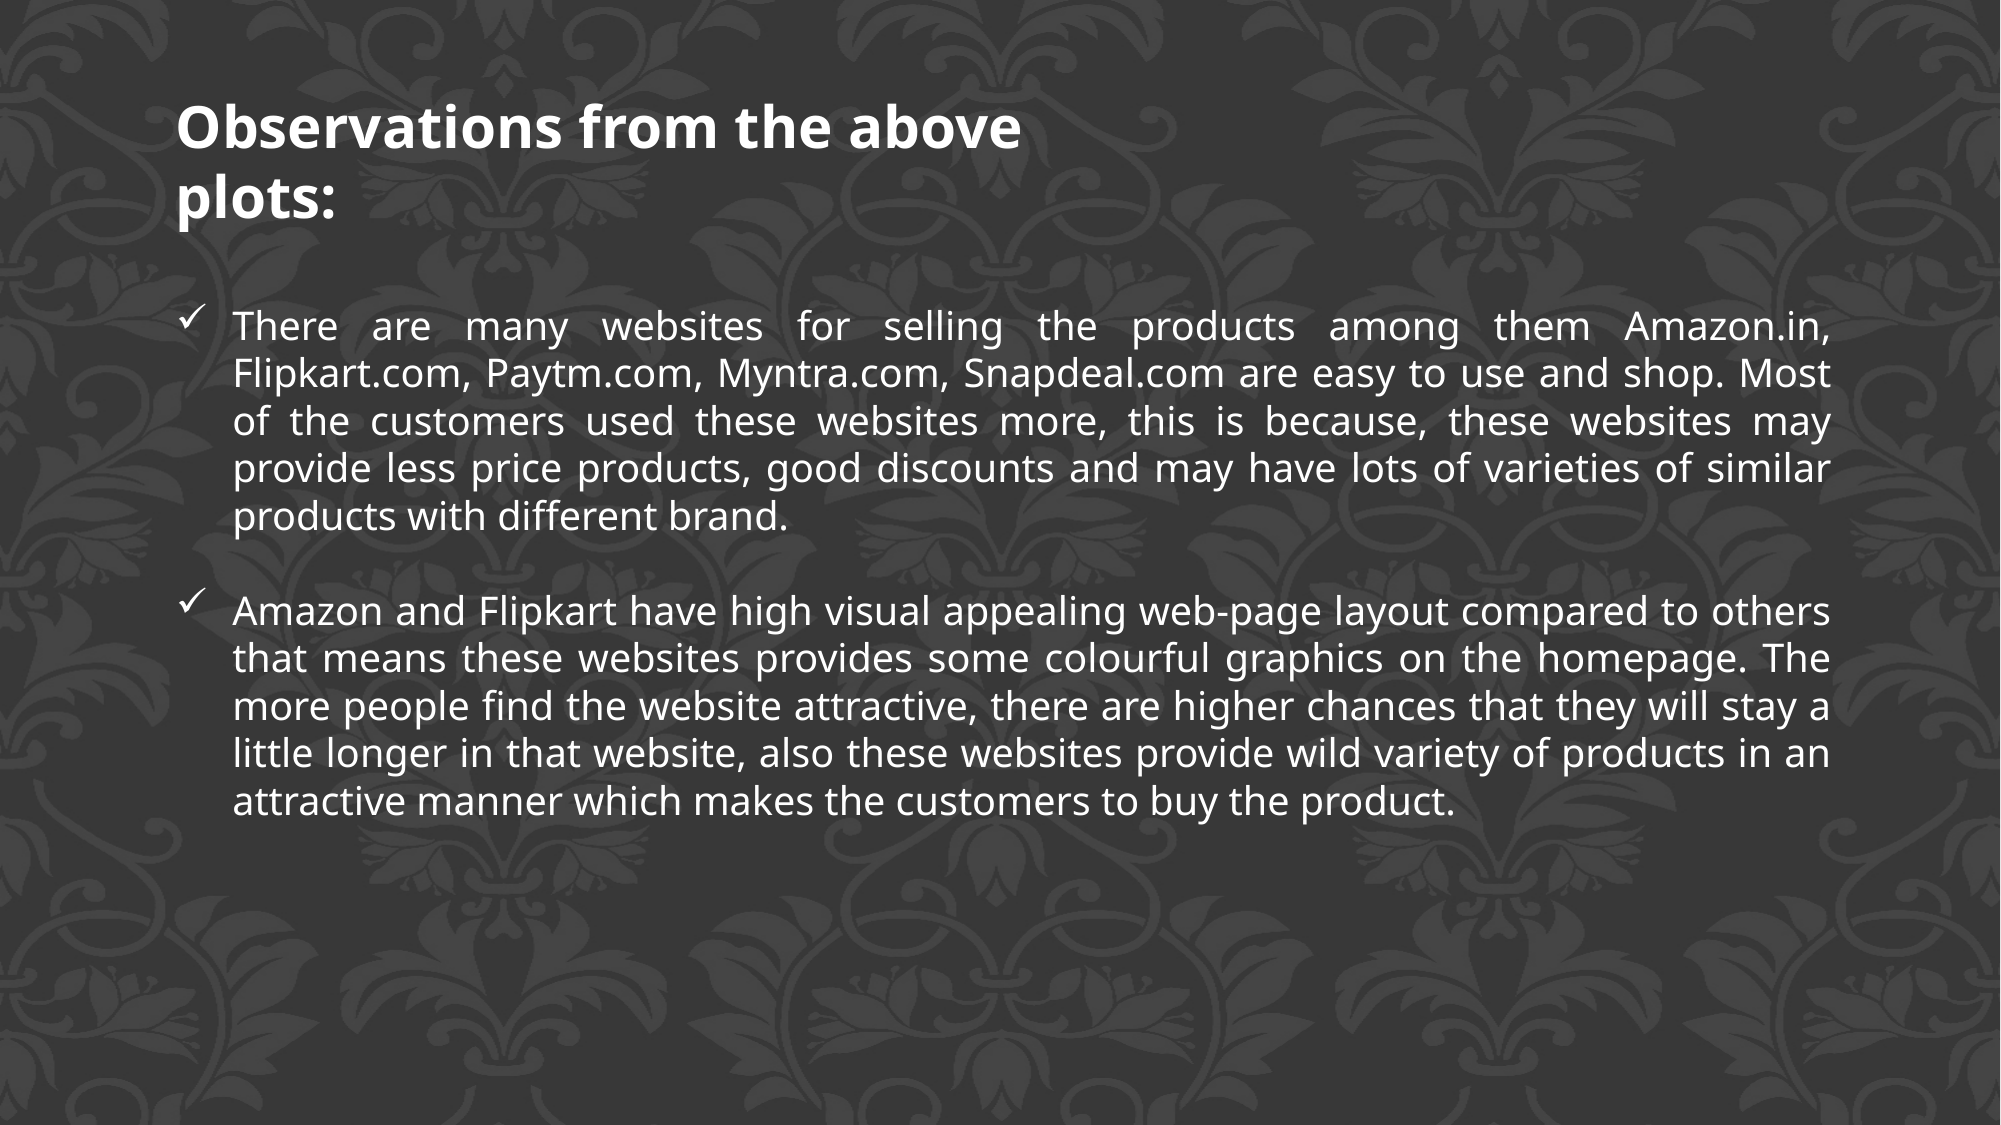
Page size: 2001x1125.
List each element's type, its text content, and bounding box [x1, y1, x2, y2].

text_box There are many websites for selling the products among them Amazon.in, Flipkart.com, Paytm.com, Myntra.com, Snapdeal.com are easy to use and shop. Most of the customers used these websites more, this is because, these websites may provide less price products, good discounts and may have lots of varieties of similar products with different brand. Amazon and Flipkart have high visual appealing web-page layout compared to others that means these websites provides some colourful graphics on the homepage. The more people find the website attractive, there are higher chances that they will stay a little longer in that website, also these websites provide wild variety of products in an attractive manner which makes the customers to buy the product. [161, 293, 1848, 831]
text_box Observations from the above plots: [161, 82, 1138, 238]
